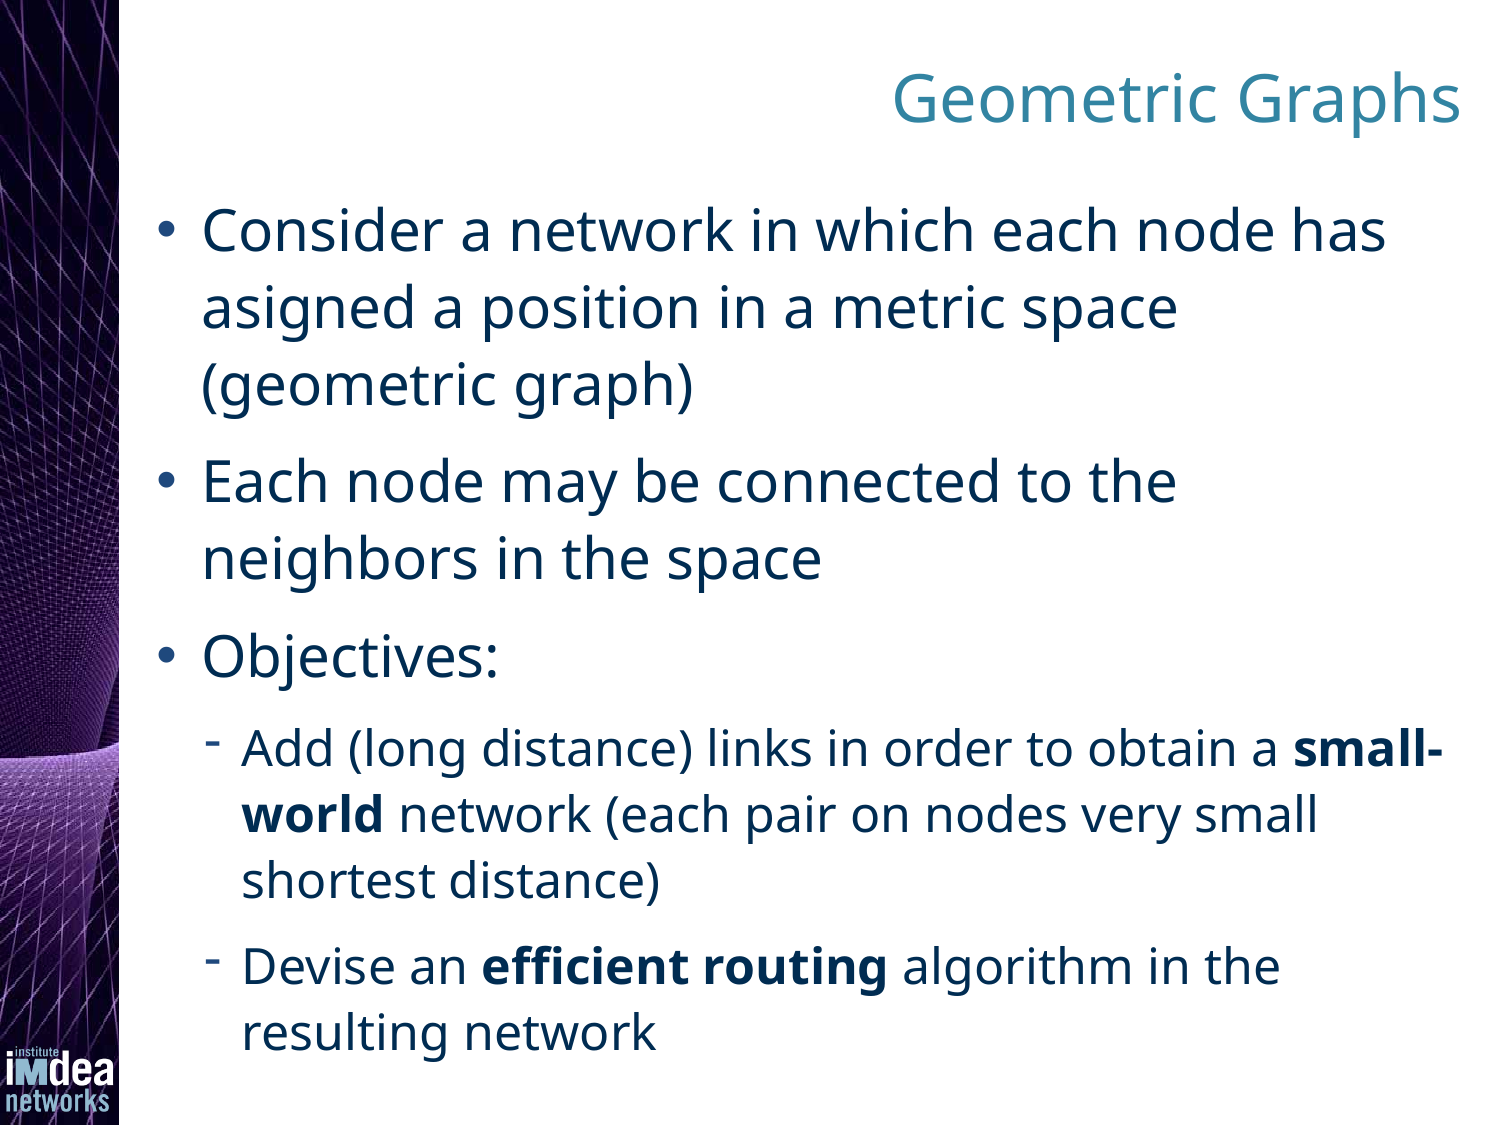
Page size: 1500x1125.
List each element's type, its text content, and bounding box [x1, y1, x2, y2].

picture [0, 0, 119, 1125]
title Geometric Graphs [141, 30, 1471, 161]
list Consider a network in which each node has asigned a position in a metric space (geometric graph) Each node may be connected to the neighbors in the space Objectives: Add (long distance) links in order to obtain a small-world network (each pair on nodes very small shortest distance) Devise an efficient routing algorithm in the resulting network [141, 178, 1471, 1094]
